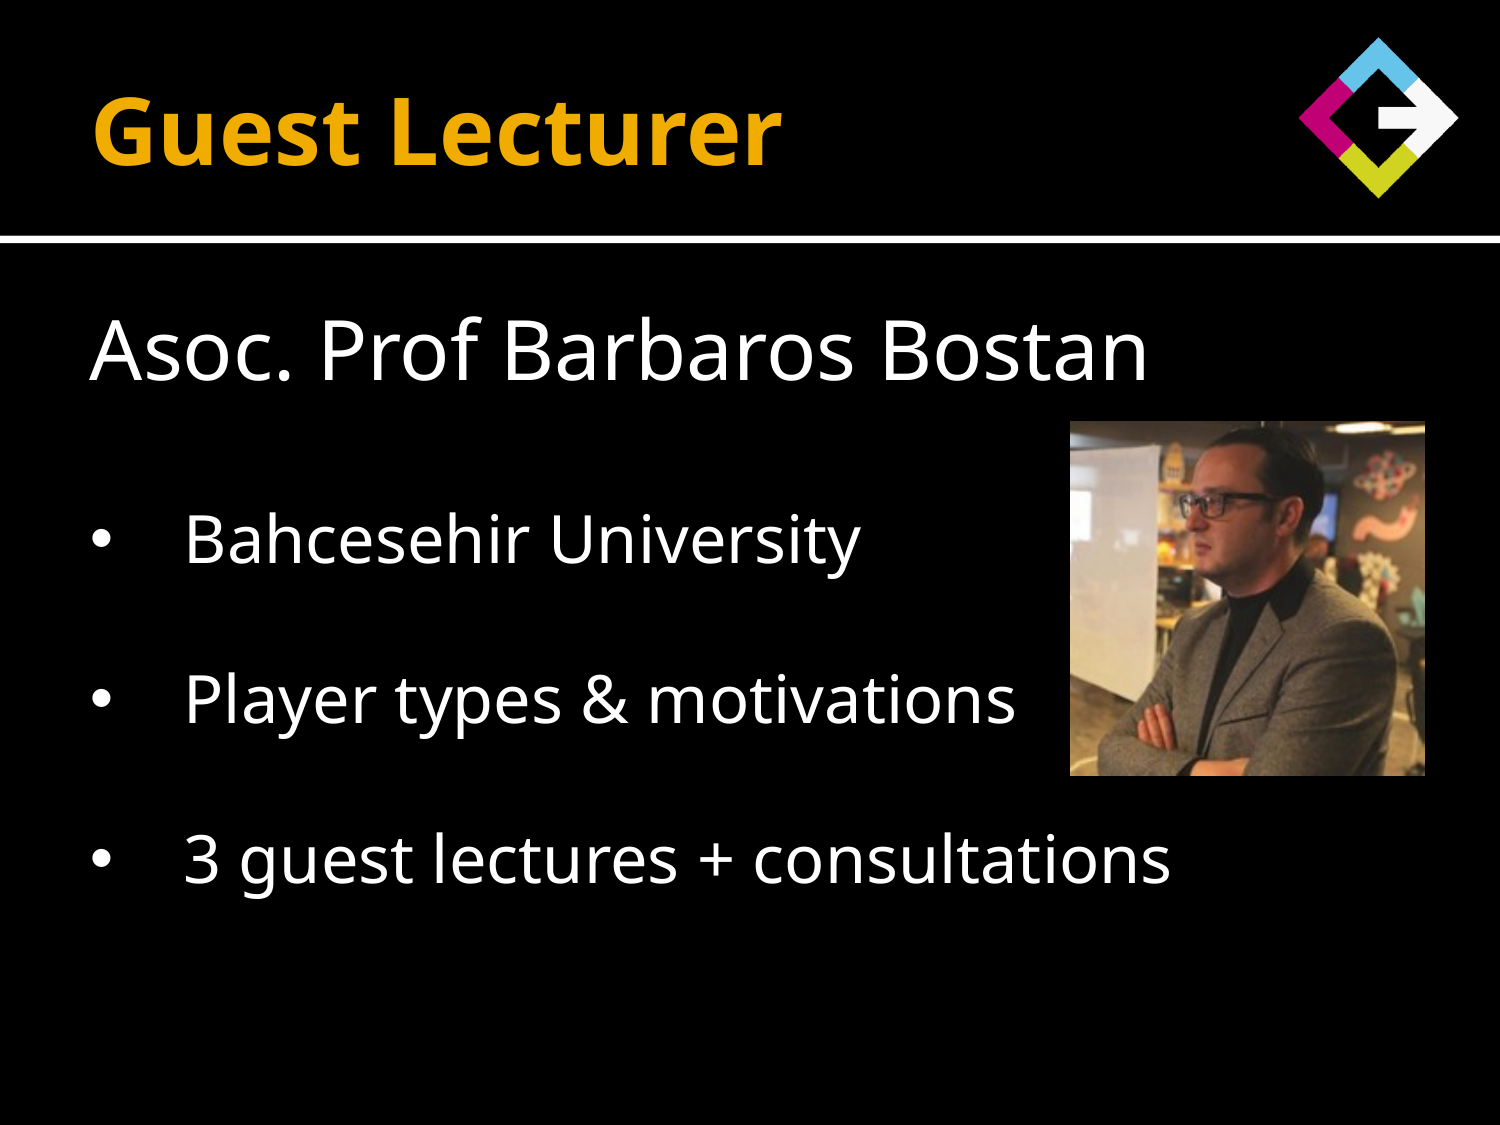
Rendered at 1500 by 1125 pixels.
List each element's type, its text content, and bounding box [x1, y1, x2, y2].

text_box Asoc. Prof Barbaros Bostan Bahcesehir University Player types & motivations 3 guest lectures + consultations [74, 0, 1500, 1125]
picture [1070, 421, 1425, 776]
